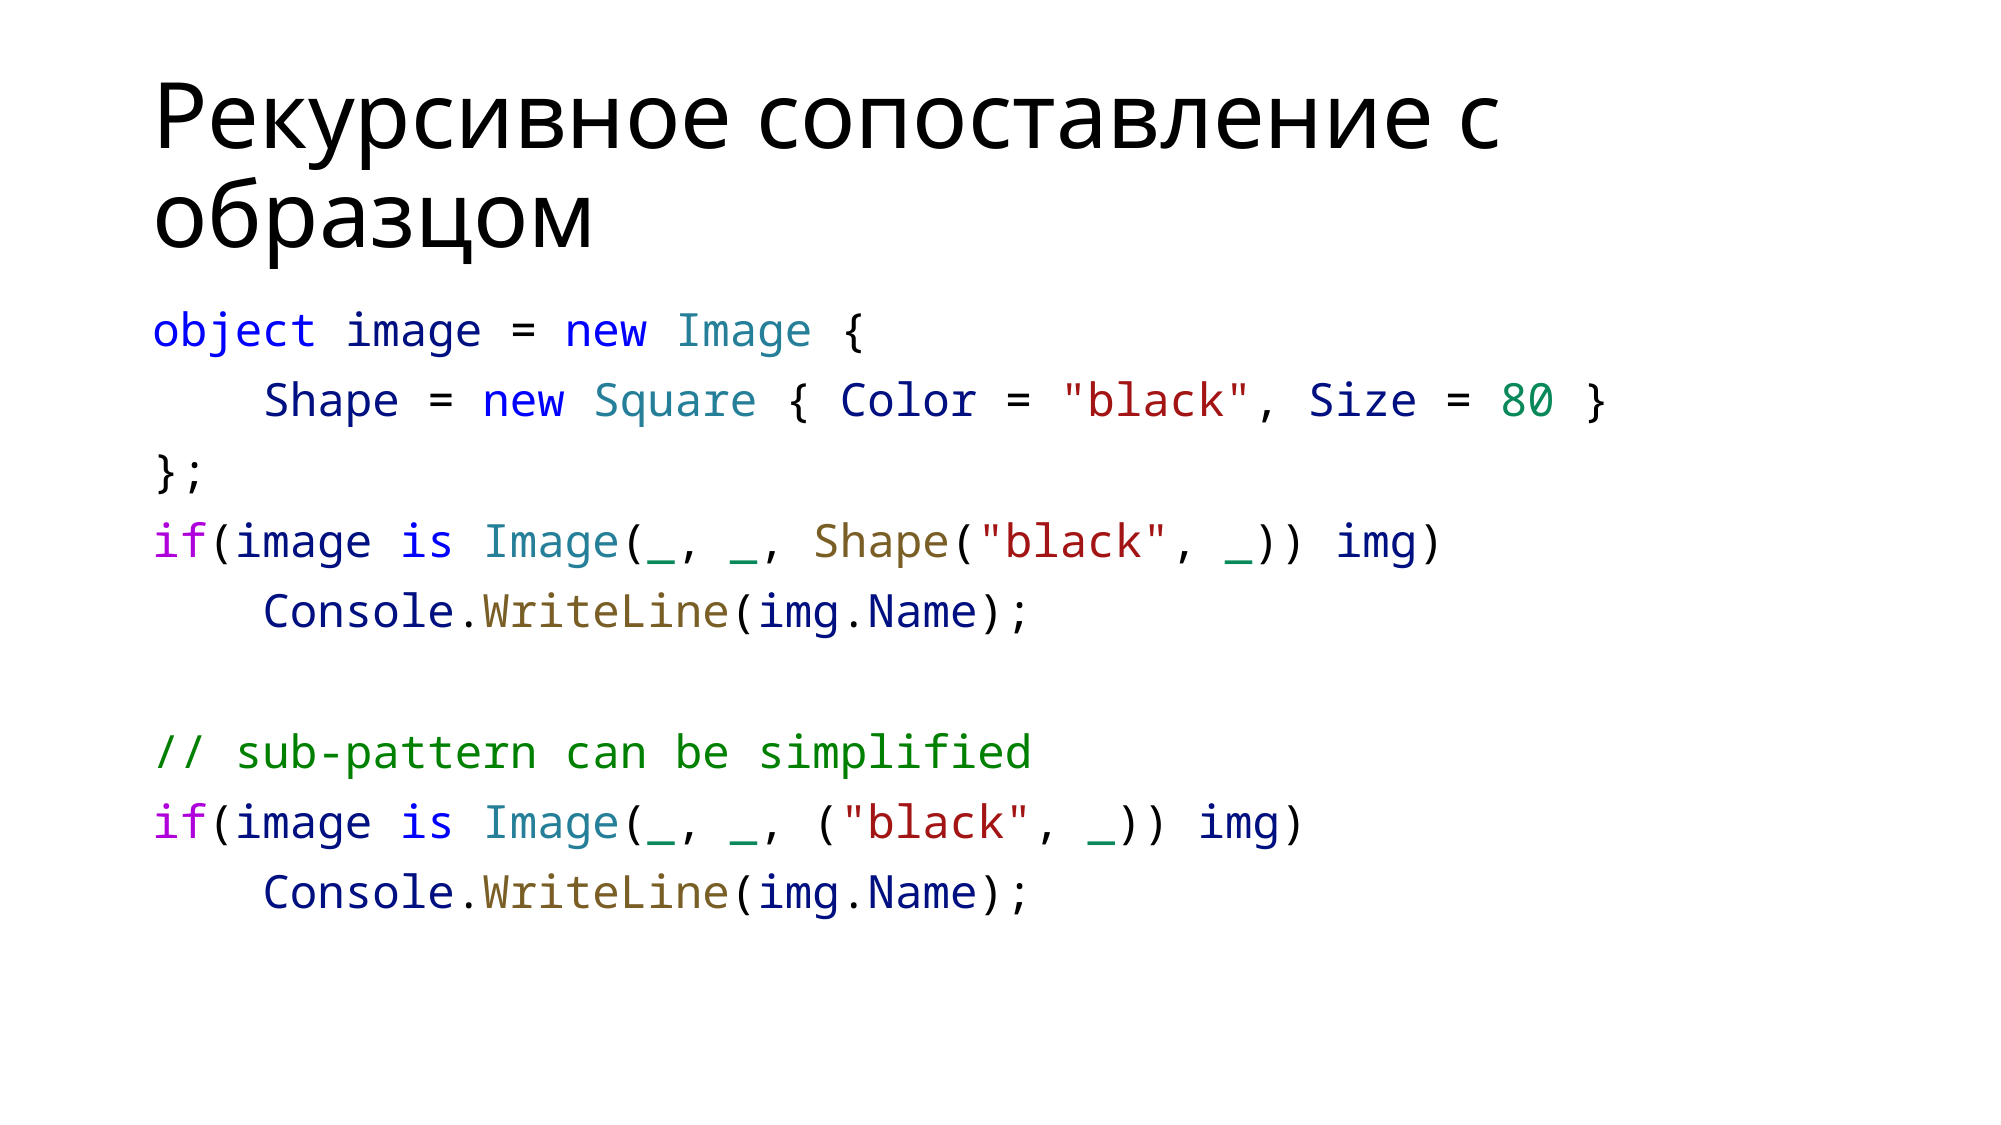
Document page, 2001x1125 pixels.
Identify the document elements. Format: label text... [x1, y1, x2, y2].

title Рекурсивное сопоставление с образцом [137, 59, 1863, 278]
list object image = new Image { Shape = new Square { Color = "black", Size = 80 } }; if(image is Image(_, _, Shape("black", _)) img) Console.WriteLine(img.Name); // sub-pattern can be simplified if(image is Image(_, _, ("black", _)) img) Console.WriteLine(img.Name); [137, 299, 1863, 1014]
